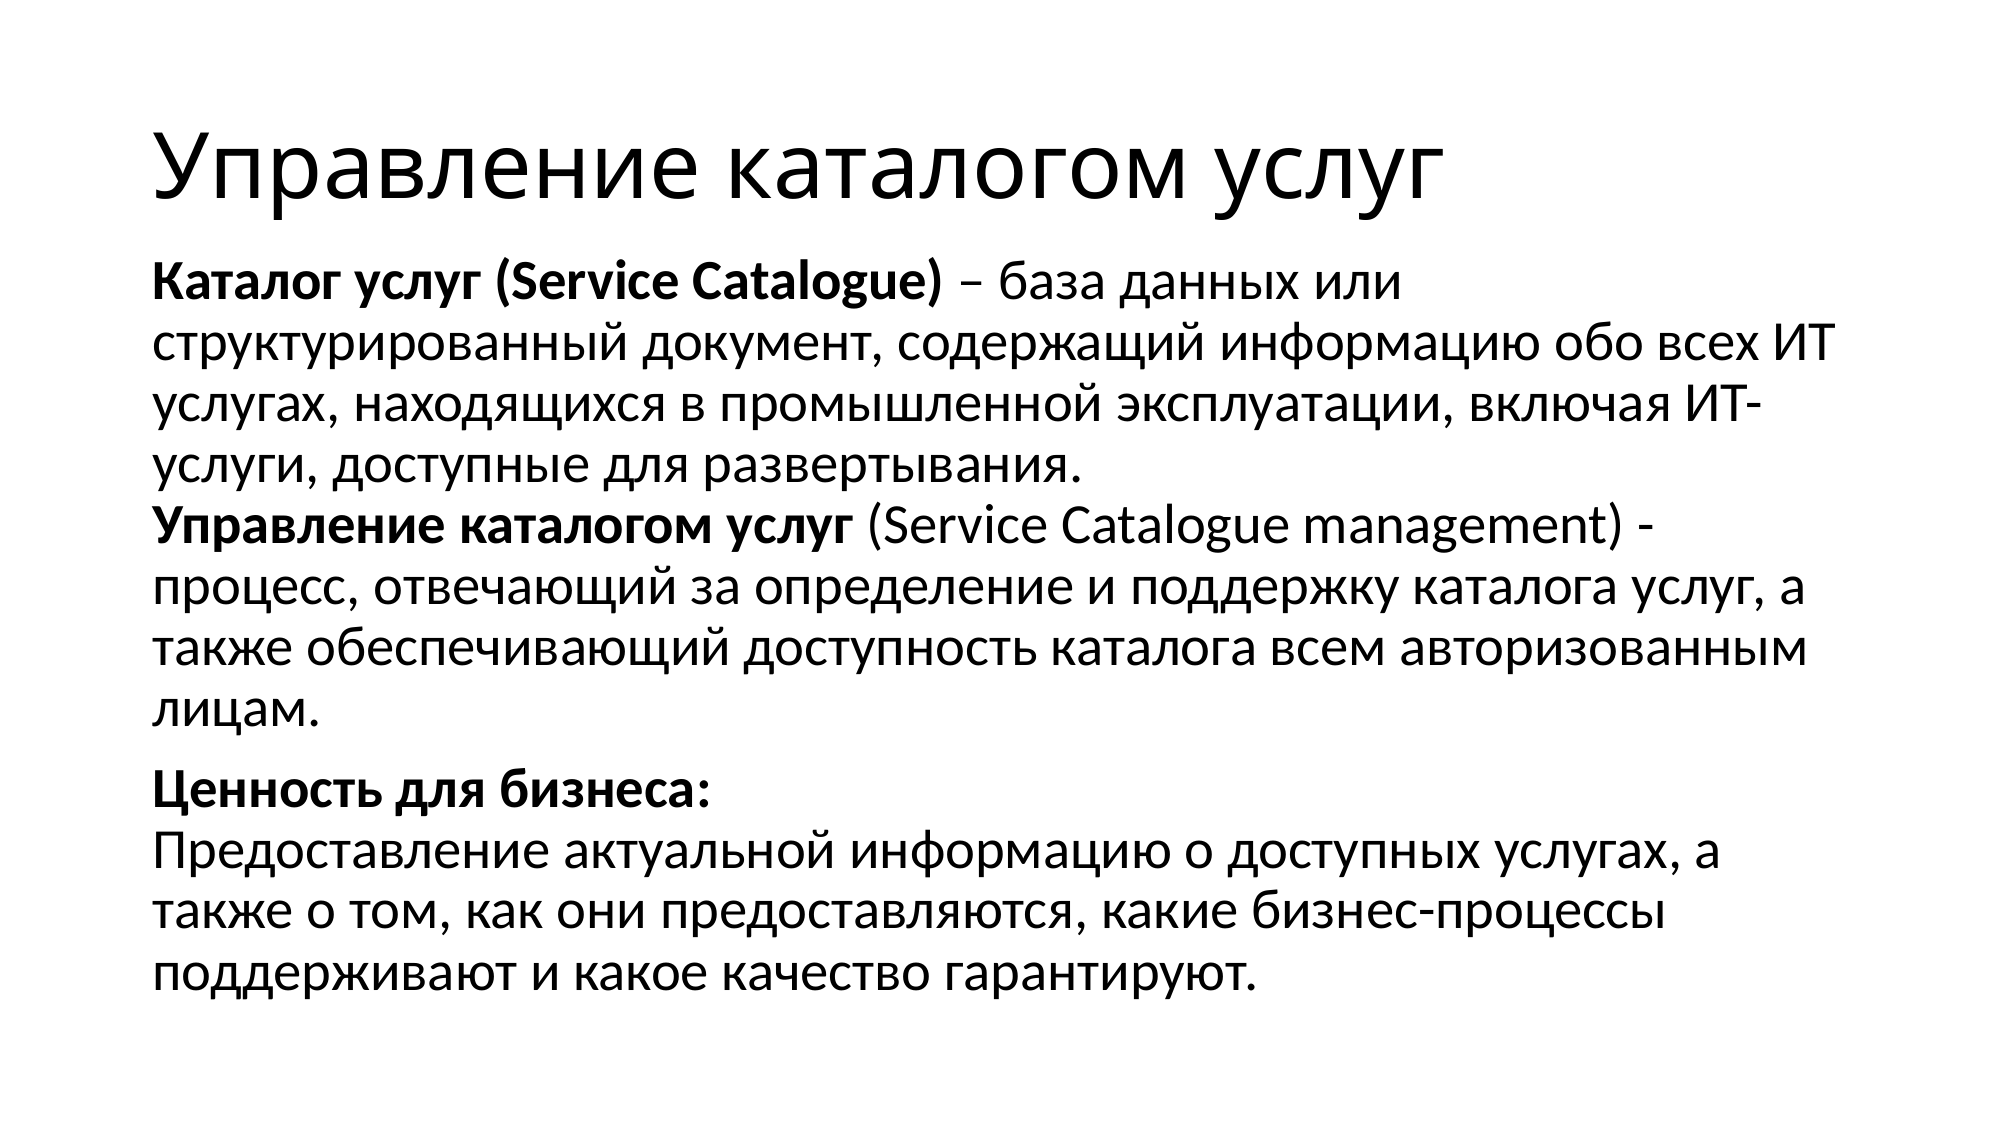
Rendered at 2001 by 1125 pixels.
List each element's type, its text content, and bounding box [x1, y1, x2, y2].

list Каталог услуг (Service Catalogue) – база данных или структурированный документ, содержащий информацию обо всех ИТ услугах, находящихся в промышленной эксплуатации, включая ИТ-услуги, доступные для развертывания. Управление каталогом услуг (Service Catalogue management) - процесс, отвечающий за определение и поддержку каталога услуг, а также обеспечивающий доступность каталога всем авторизованным лицам. Ценность для бизнеса: Предоставление актуальной информацию о доступных услугах, а также о том, как они предоставляются, какие бизнес-процессы поддерживают и какое качество гарантируют. [137, 243, 1863, 1014]
title Управление каталогом услуг [137, 59, 1863, 243]
